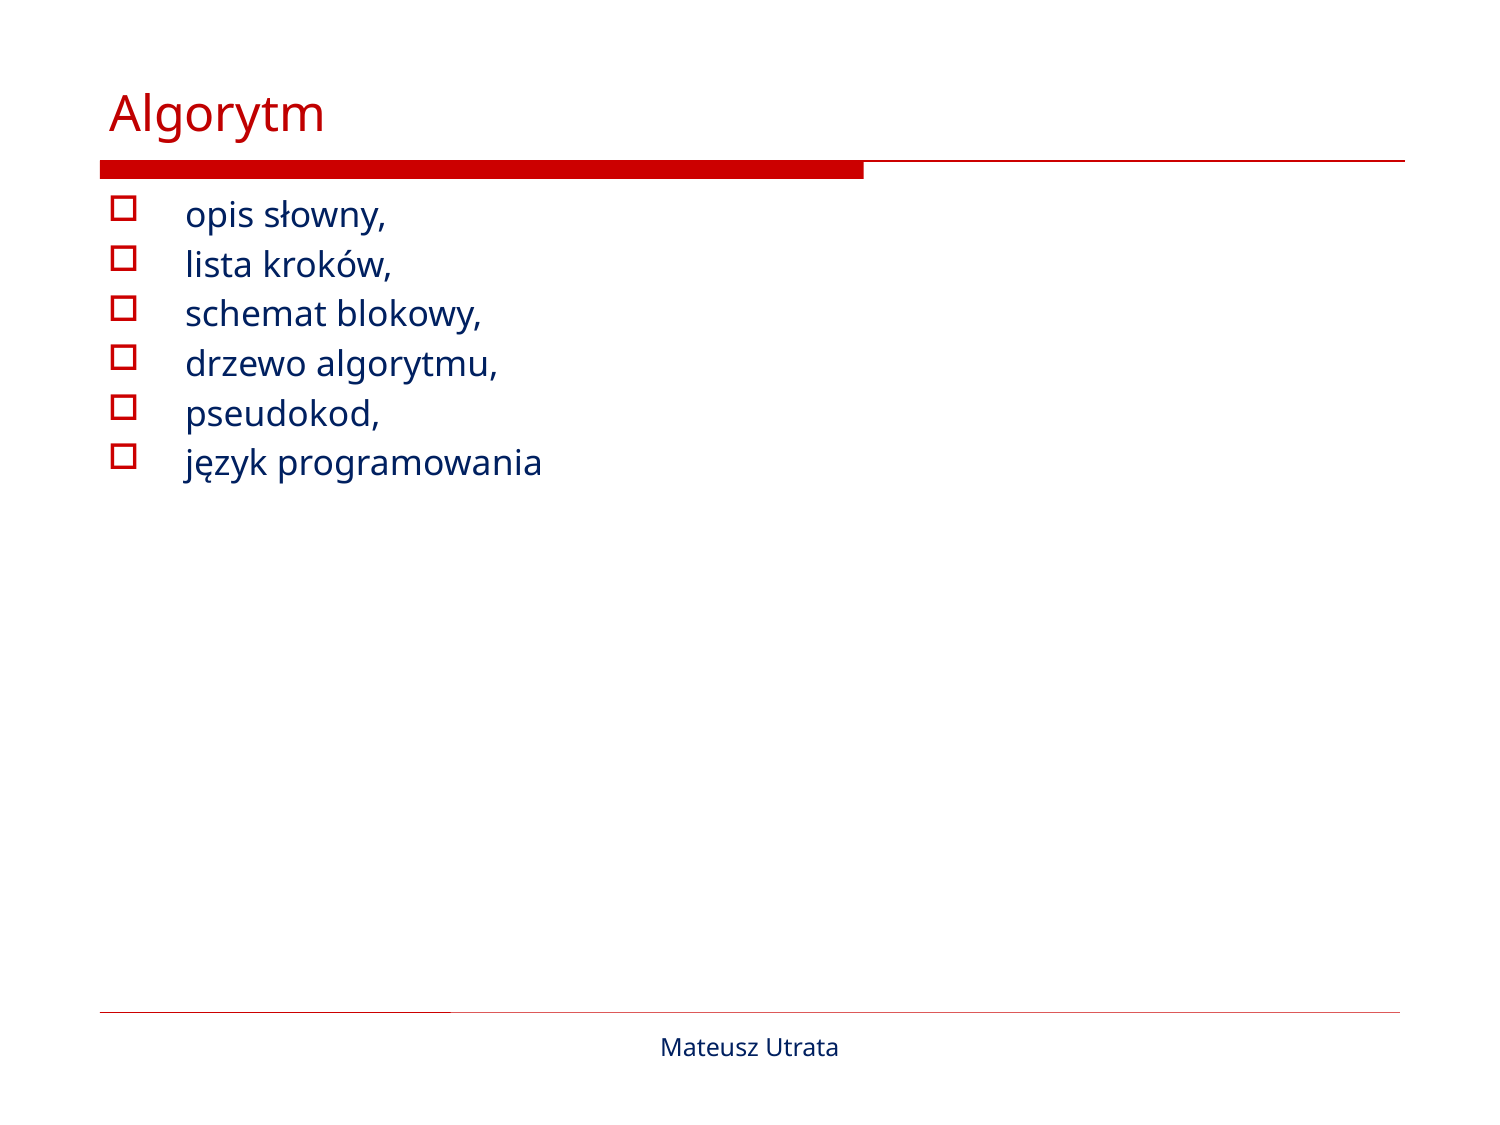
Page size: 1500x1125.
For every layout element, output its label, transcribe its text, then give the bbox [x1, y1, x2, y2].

title Algorytm [94, 50, 1407, 149]
list opis słowny, lista kroków, schemat blokowy, drzewo algorytmu, pseudokod, język programowania [92, 184, 1406, 1000]
footer Mateusz Utrata [512, 1024, 988, 1103]
